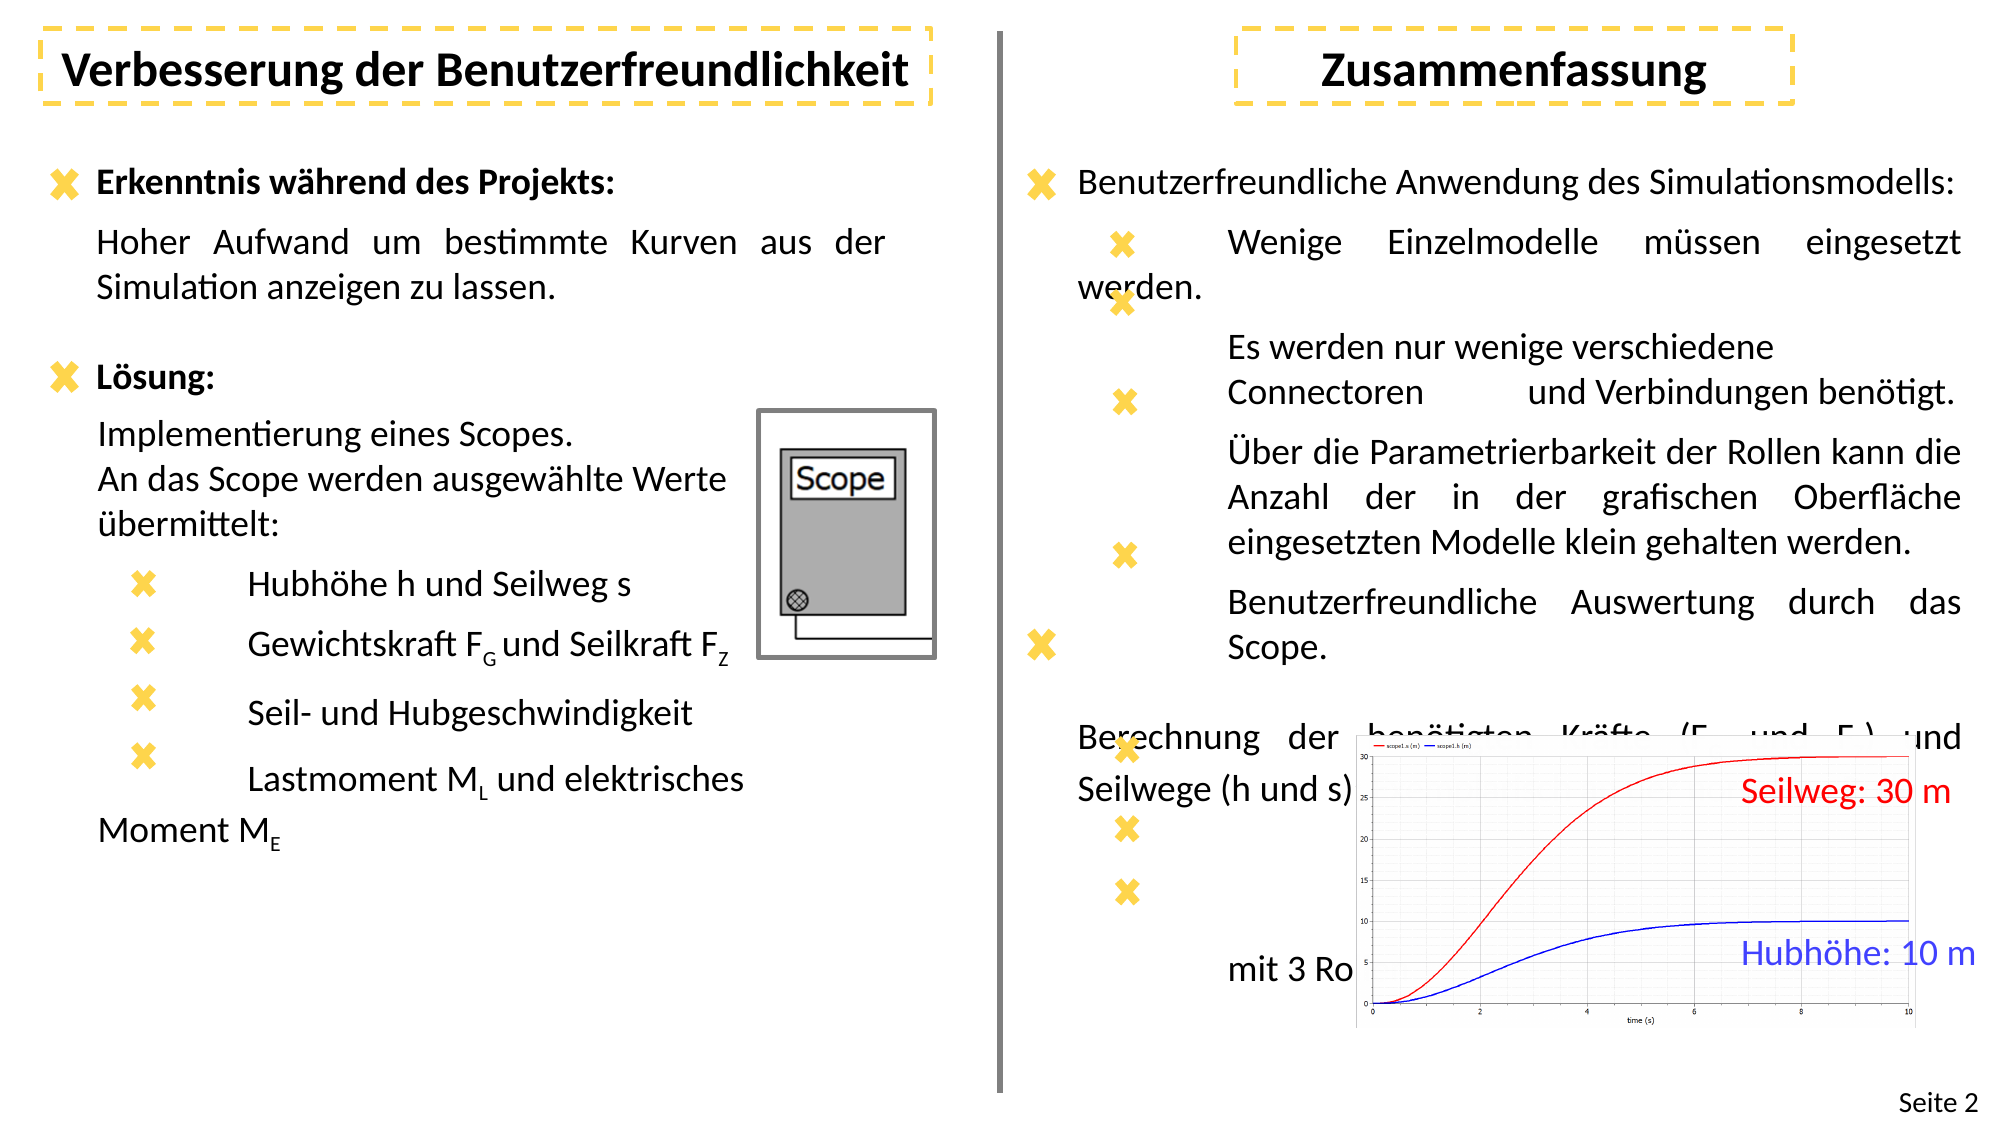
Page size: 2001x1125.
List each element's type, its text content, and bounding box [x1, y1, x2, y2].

text_box Implementierung eines Scopes. An das Scope werden ausgewählte Werte übermittelt: Hubhöhe h und Seilweg s Gewichtskraft FG und Seilkraft FZ Seil- und Hubgeschwindigkeit Lastmoment ML und elektrisches Moment ME [82, 401, 900, 909]
text_box Verbesserung der Benutzerfreundlichkeit [40, 28, 932, 104]
text_box [1114, 815, 1140, 843]
text_box [1027, 168, 1056, 201]
text_box [131, 684, 156, 712]
text_box [1114, 736, 1140, 764]
text_box [50, 168, 79, 201]
text_box [131, 742, 156, 770]
text_box Erkenntnis während des Projekts: Hoher Aufwand um bestimmte Kurven aus der Simulation anzeigen zu lassen. Lösung: [81, 149, 902, 405]
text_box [1356, 735, 1995, 1028]
text_box [1109, 230, 1135, 258]
text_box [1027, 628, 1056, 661]
text_box Seite 2 [1873, 1081, 1994, 1125]
text_box [1112, 388, 1138, 416]
text_box [1109, 288, 1135, 316]
picture [756, 408, 937, 660]
text_box Zusammenfassung [1235, 28, 1793, 104]
text_box [1114, 878, 1140, 906]
text_box [131, 570, 156, 598]
text_box [1112, 541, 1138, 569]
text_box [130, 627, 155, 655]
text_box [50, 360, 79, 393]
